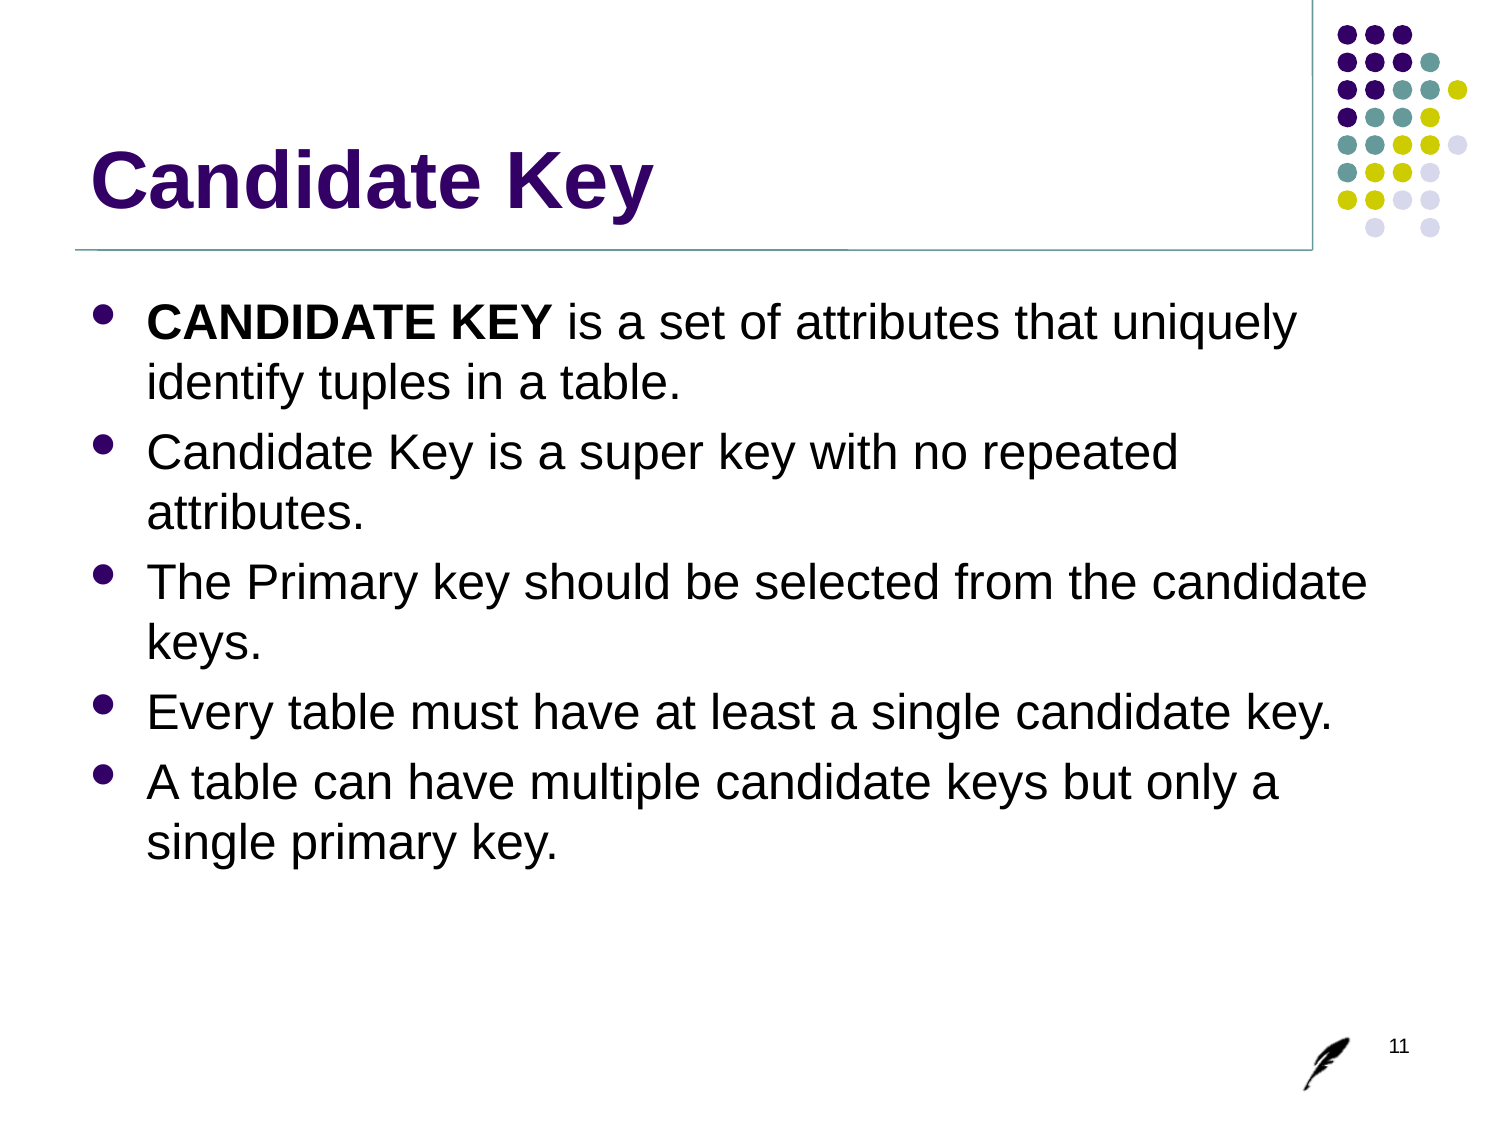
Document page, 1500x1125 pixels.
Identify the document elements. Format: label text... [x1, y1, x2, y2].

list CANDIDATE KEY is a set of attributes that uniquely identify tuples in a table. Candidate Key is a super key with no repeated attributes. The Primary key should be selected from the candidate keys. Every table must have at least a single candidate key. A table can have multiple candidate keys but only a single primary key. [75, 282, 1425, 1006]
slide_number 11 [1074, 1025, 1425, 1100]
title Candidate Key [75, 20, 1313, 233]
